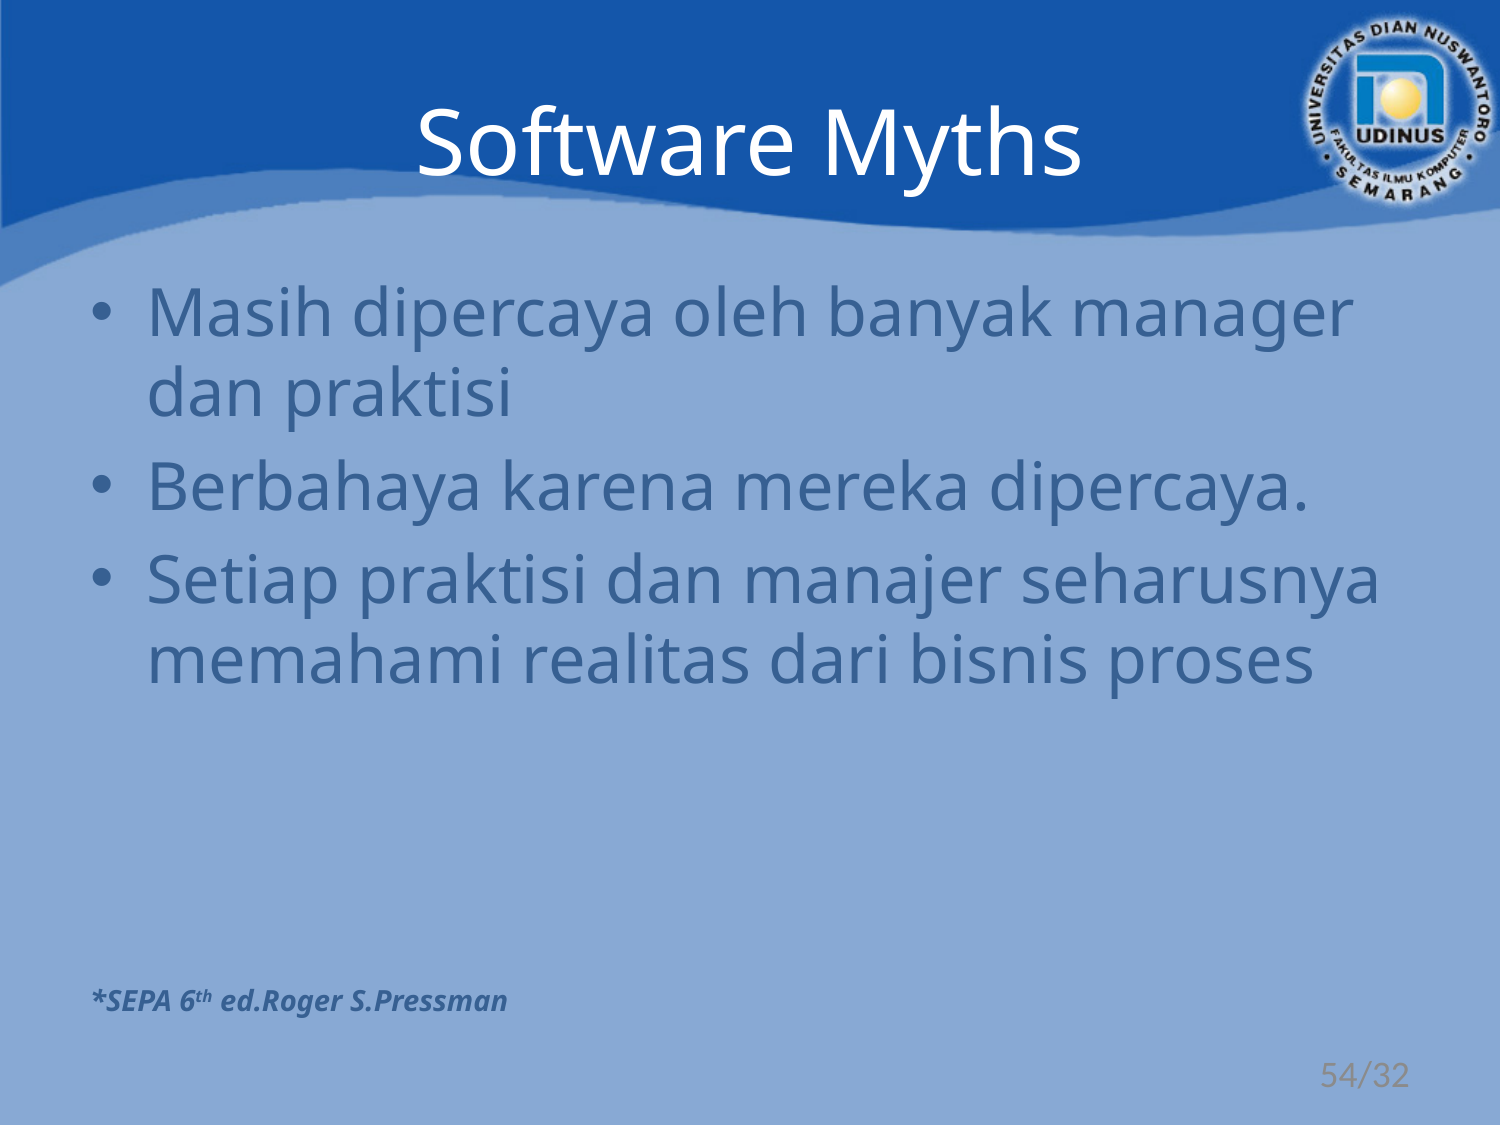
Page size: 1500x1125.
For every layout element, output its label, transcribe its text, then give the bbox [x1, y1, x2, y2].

list Masih dipercaya oleh banyak manager dan praktisi Berbahaya karena mereka dipercaya. Setiap praktisi dan manajer seharusnya memahami realitas dari bisnis proses *SEPA 6th ed.Roger S.Pressman [75, 262, 1425, 1005]
slide_number 54 [1074, 1042, 1425, 1103]
title Software Myths [75, 45, 1425, 233]
picture [0, 0, 1500, 1125]
